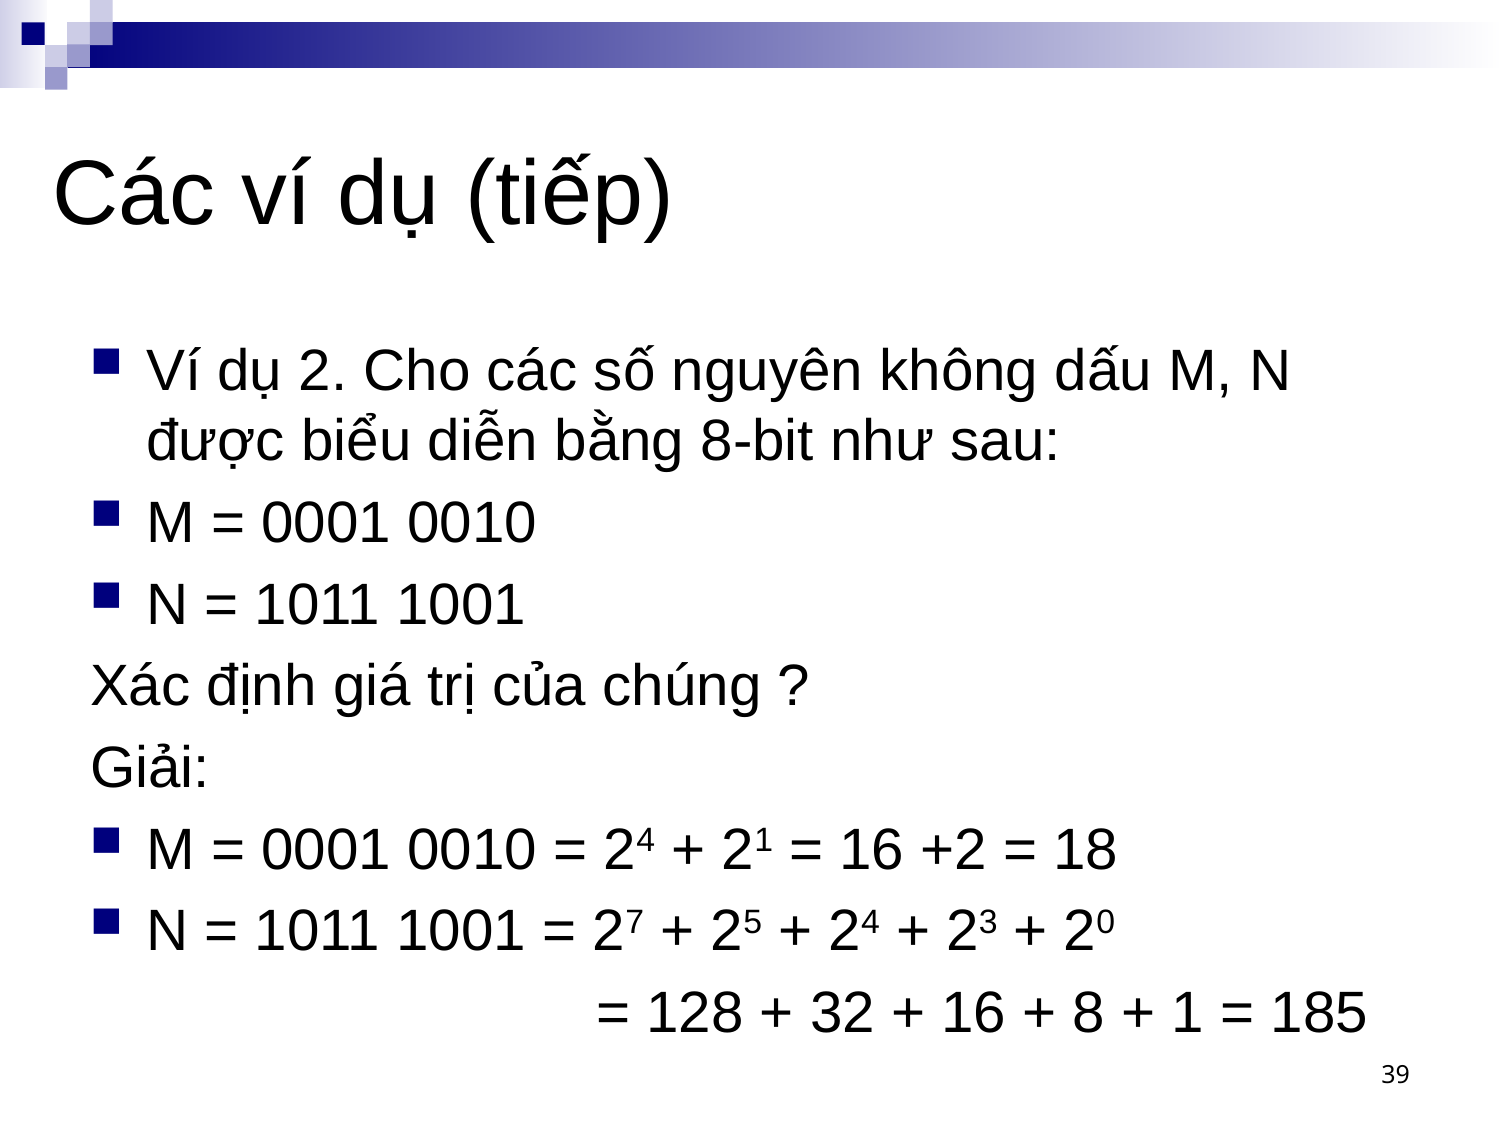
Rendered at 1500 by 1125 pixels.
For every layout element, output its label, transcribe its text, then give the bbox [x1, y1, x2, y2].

list Ví dụ 2. Cho các số nguyên không dấu M, N được biểu diễn bằng 8-bit như sau: M = 0001 0010 N = 1011 1001 Xác định giá trị của chúng ? Giải: M = 0001 0010 = 24 + 21 = 16 +2 = 18 N = 1011 1001 = 27 + 25 + 24 + 23 + 20 = 128 + 32 + 16 + 8 + 1 = 185 [74, 324, 1463, 1051]
title Các ví dụ (tiếp) [37, 74, 1476, 301]
slide_number 39 [1074, 1024, 1426, 1101]
